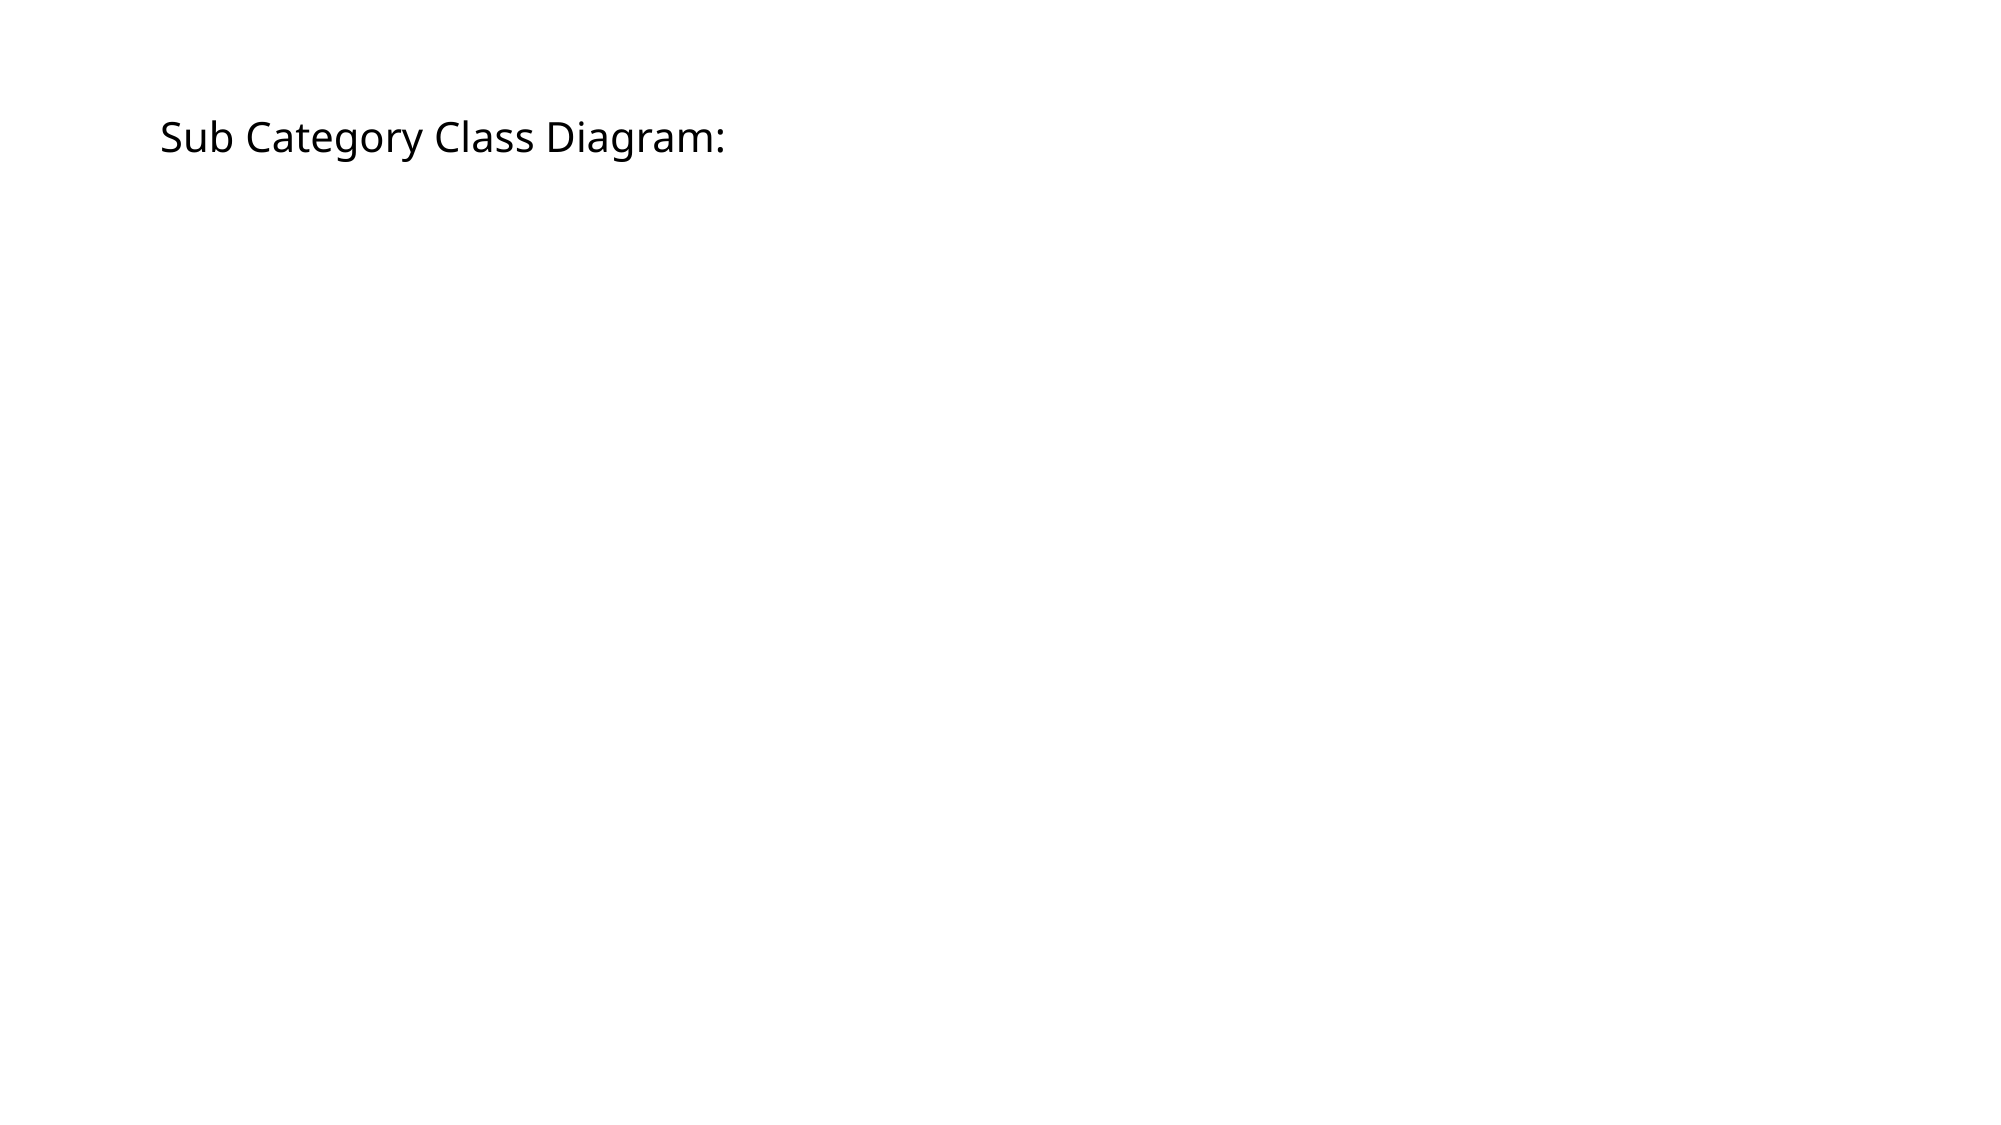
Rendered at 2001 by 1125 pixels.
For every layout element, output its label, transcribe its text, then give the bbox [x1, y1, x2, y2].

text_box Sub Category Class Diagram: [145, 102, 1086, 213]
